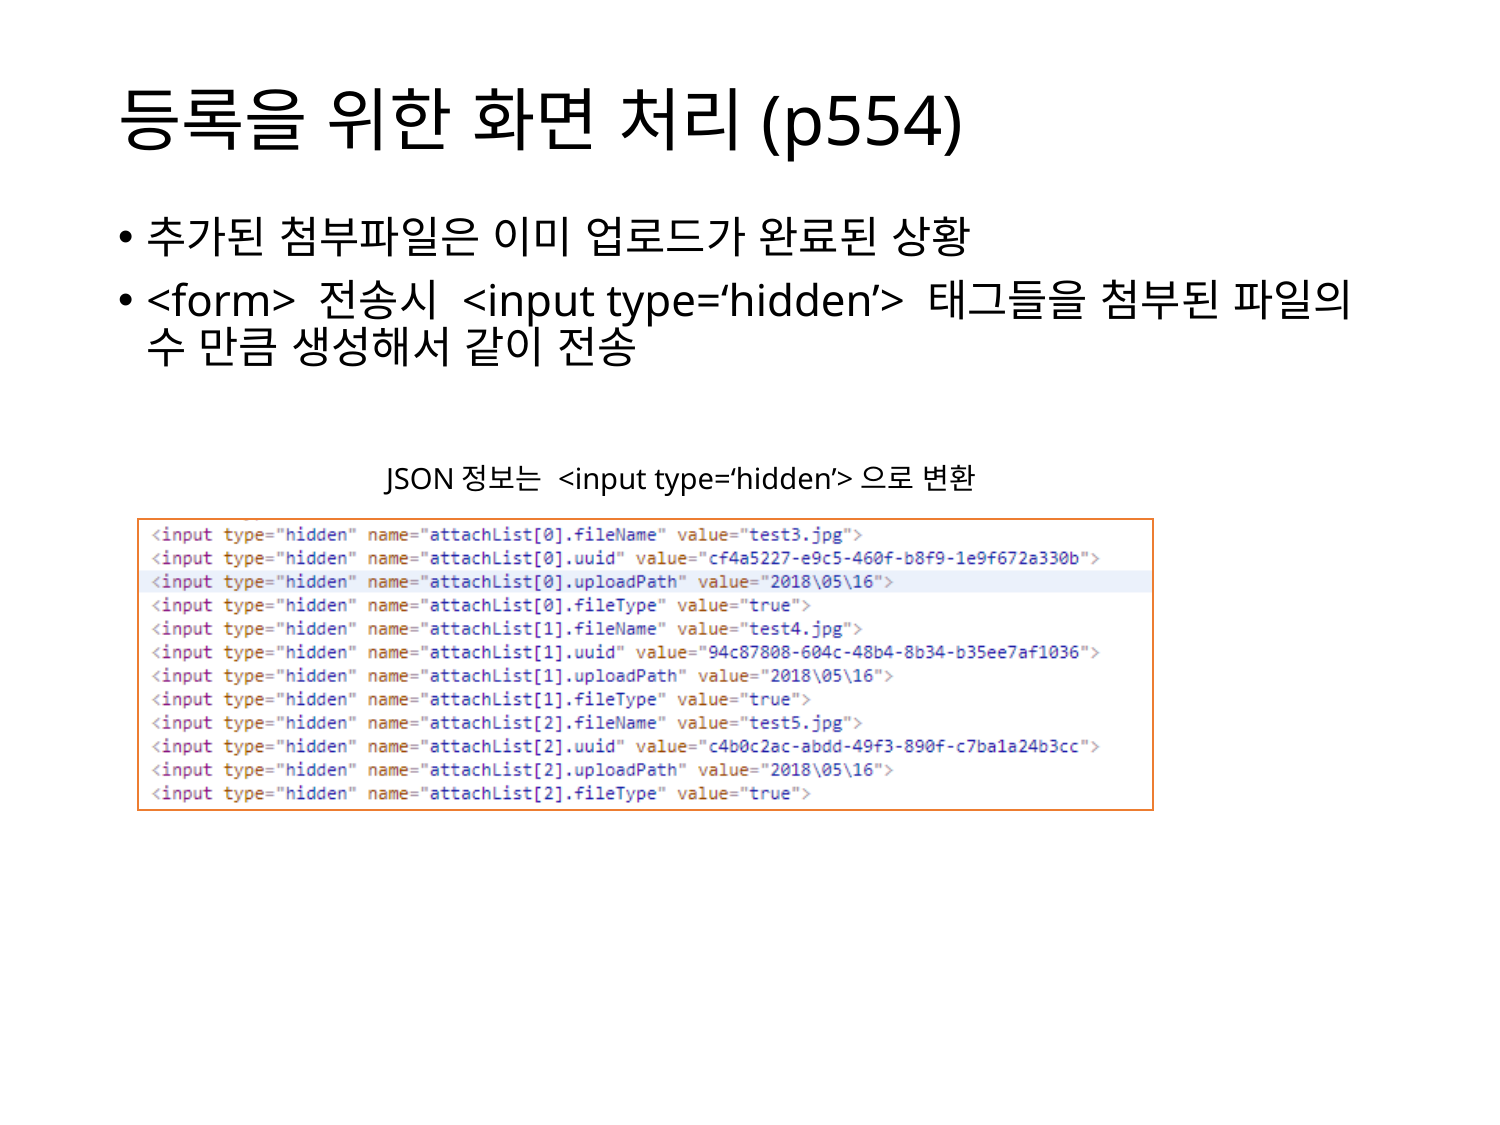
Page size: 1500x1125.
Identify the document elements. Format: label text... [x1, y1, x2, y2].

text_box JSON정보는 <input type=‘hidden’>으로 변환 [371, 452, 1038, 503]
title 등록을 위한 화면 처리(p554) [103, 59, 1397, 188]
list 추가된 첨부파일은 이미 업로드가 완료된 상황 <form> 전송시 <input type=‘hidden’> 태그들을 첨부된 파일의 수 만큼 생성해서 같이 전송 [103, 208, 1397, 1014]
picture [139, 519, 1152, 809]
